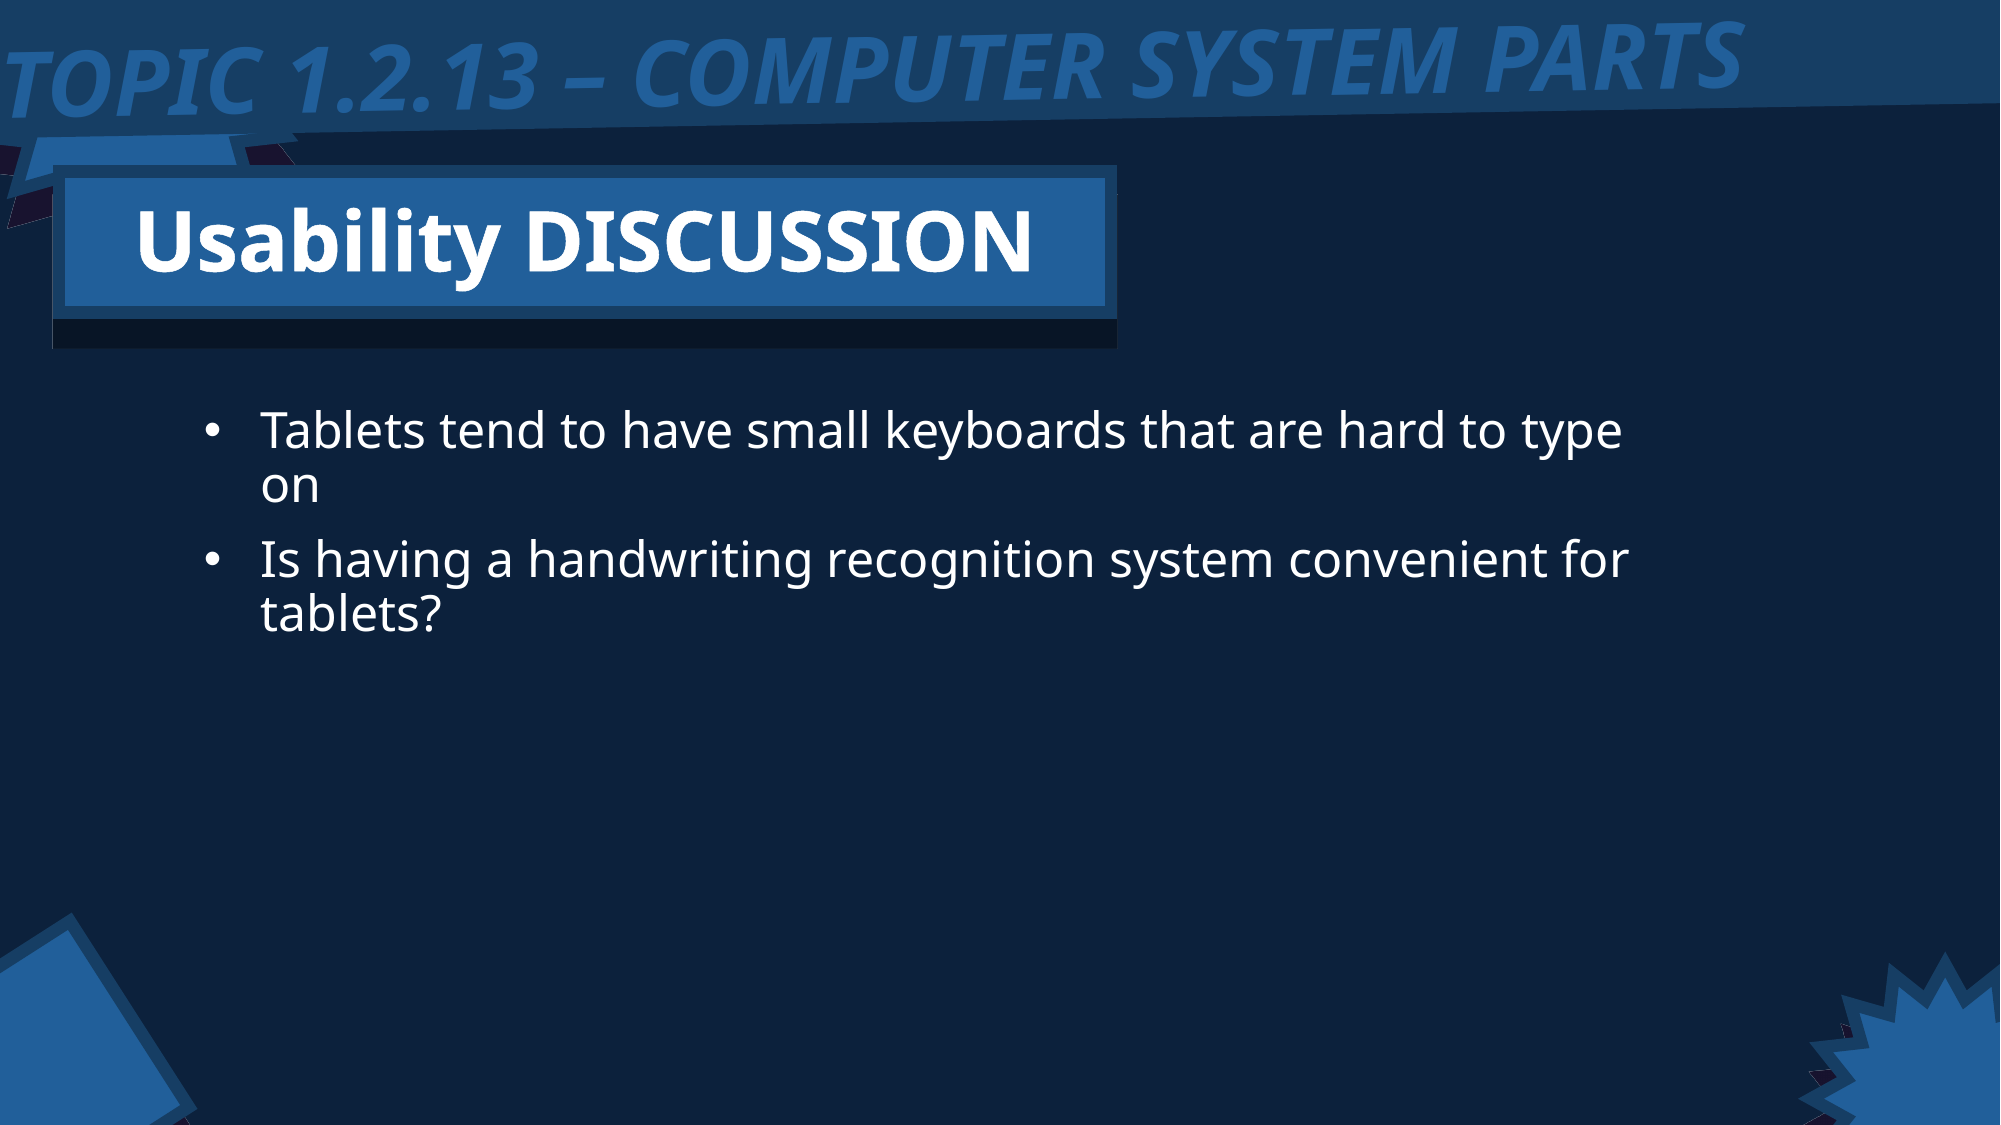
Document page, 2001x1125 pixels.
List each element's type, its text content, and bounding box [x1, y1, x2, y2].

text_box [1807, 961, 2000, 1125]
text_box [0, 134, 290, 193]
text_box [0, 919, 192, 1125]
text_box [0, 0, 2000, 126]
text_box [58, 170, 1112, 399]
subtitle Tablets tend to have small keyboards that are hard to type on Is having a handwriting recognition system convenient for tablets? [189, 397, 1689, 1110]
